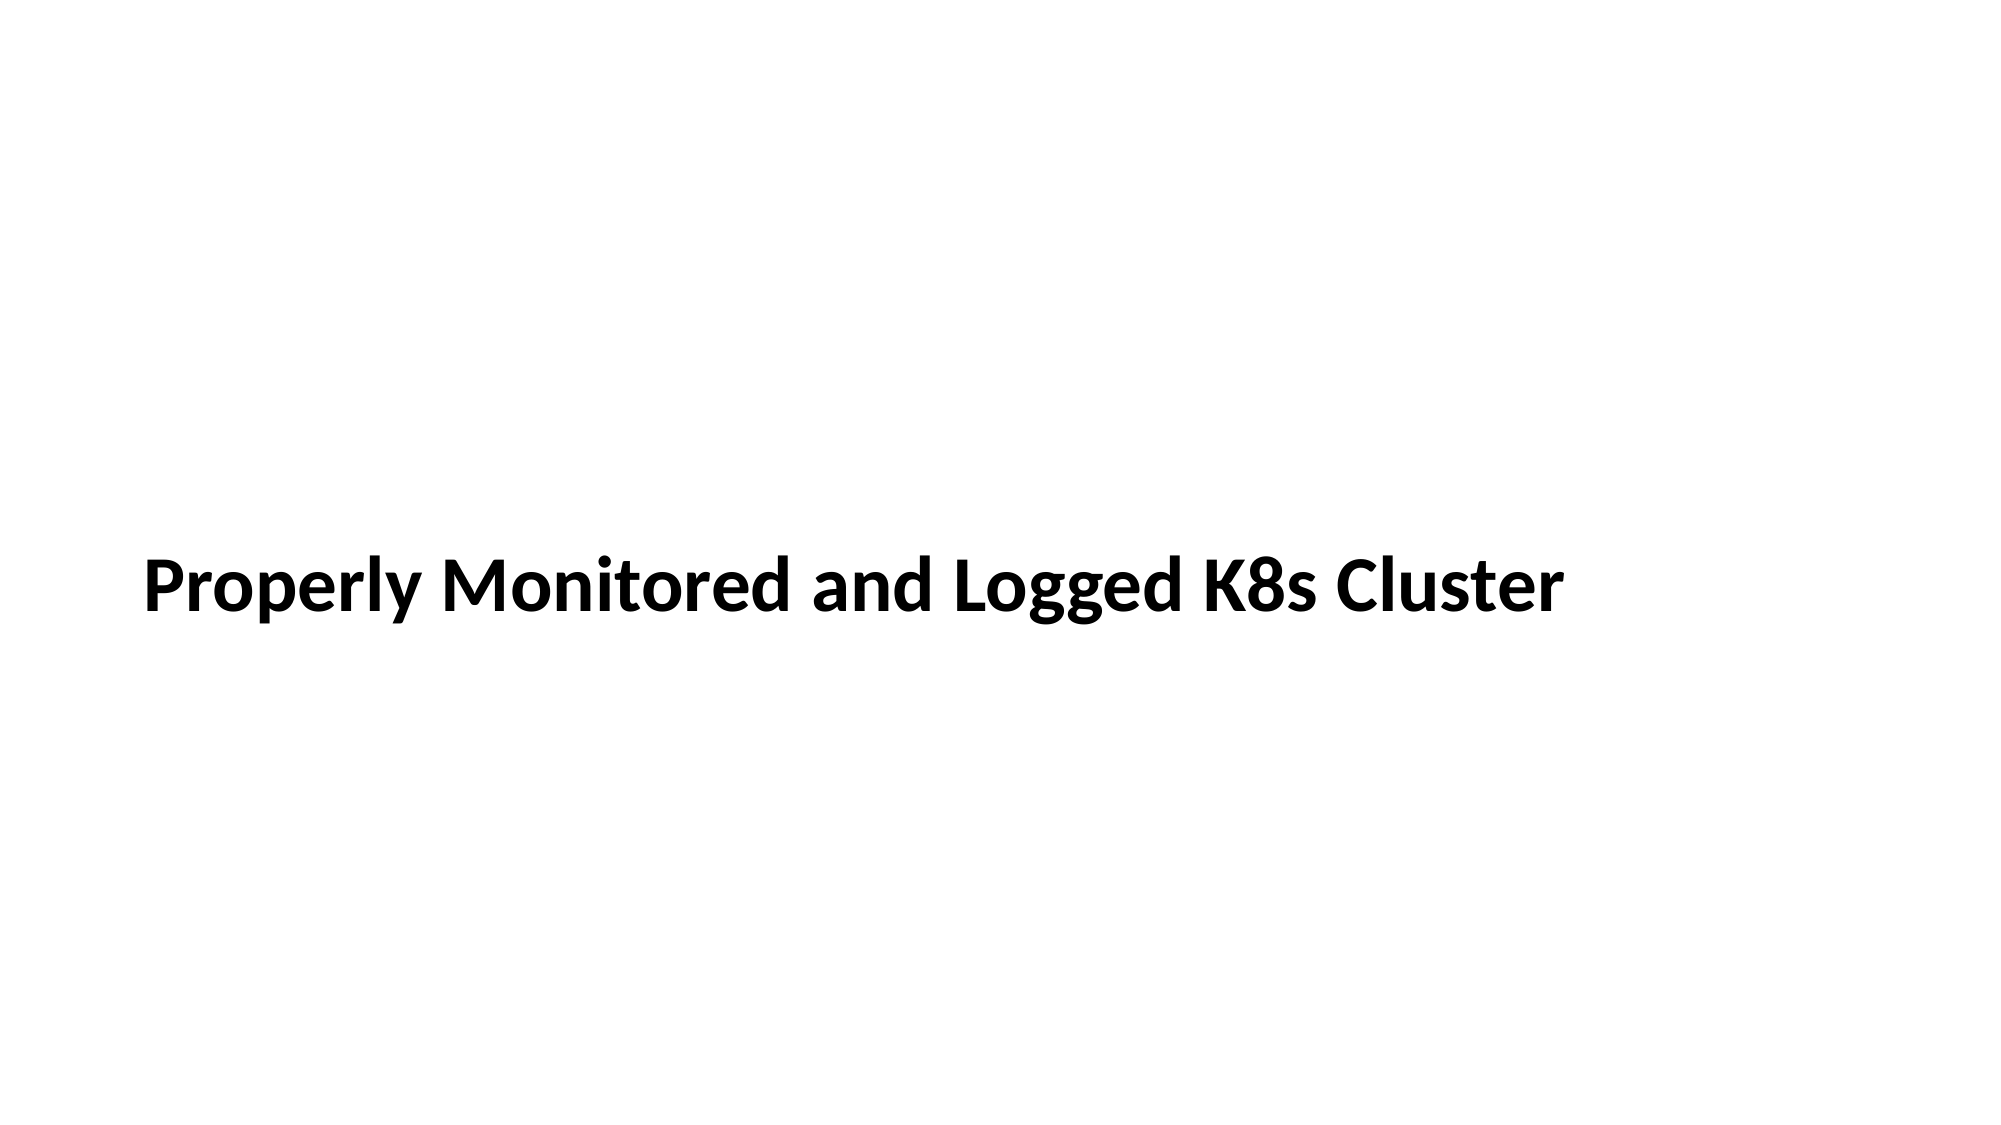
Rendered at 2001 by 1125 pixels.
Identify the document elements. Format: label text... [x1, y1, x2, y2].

list Properly Monitored and Logged K8s Cluster [128, 535, 1702, 783]
